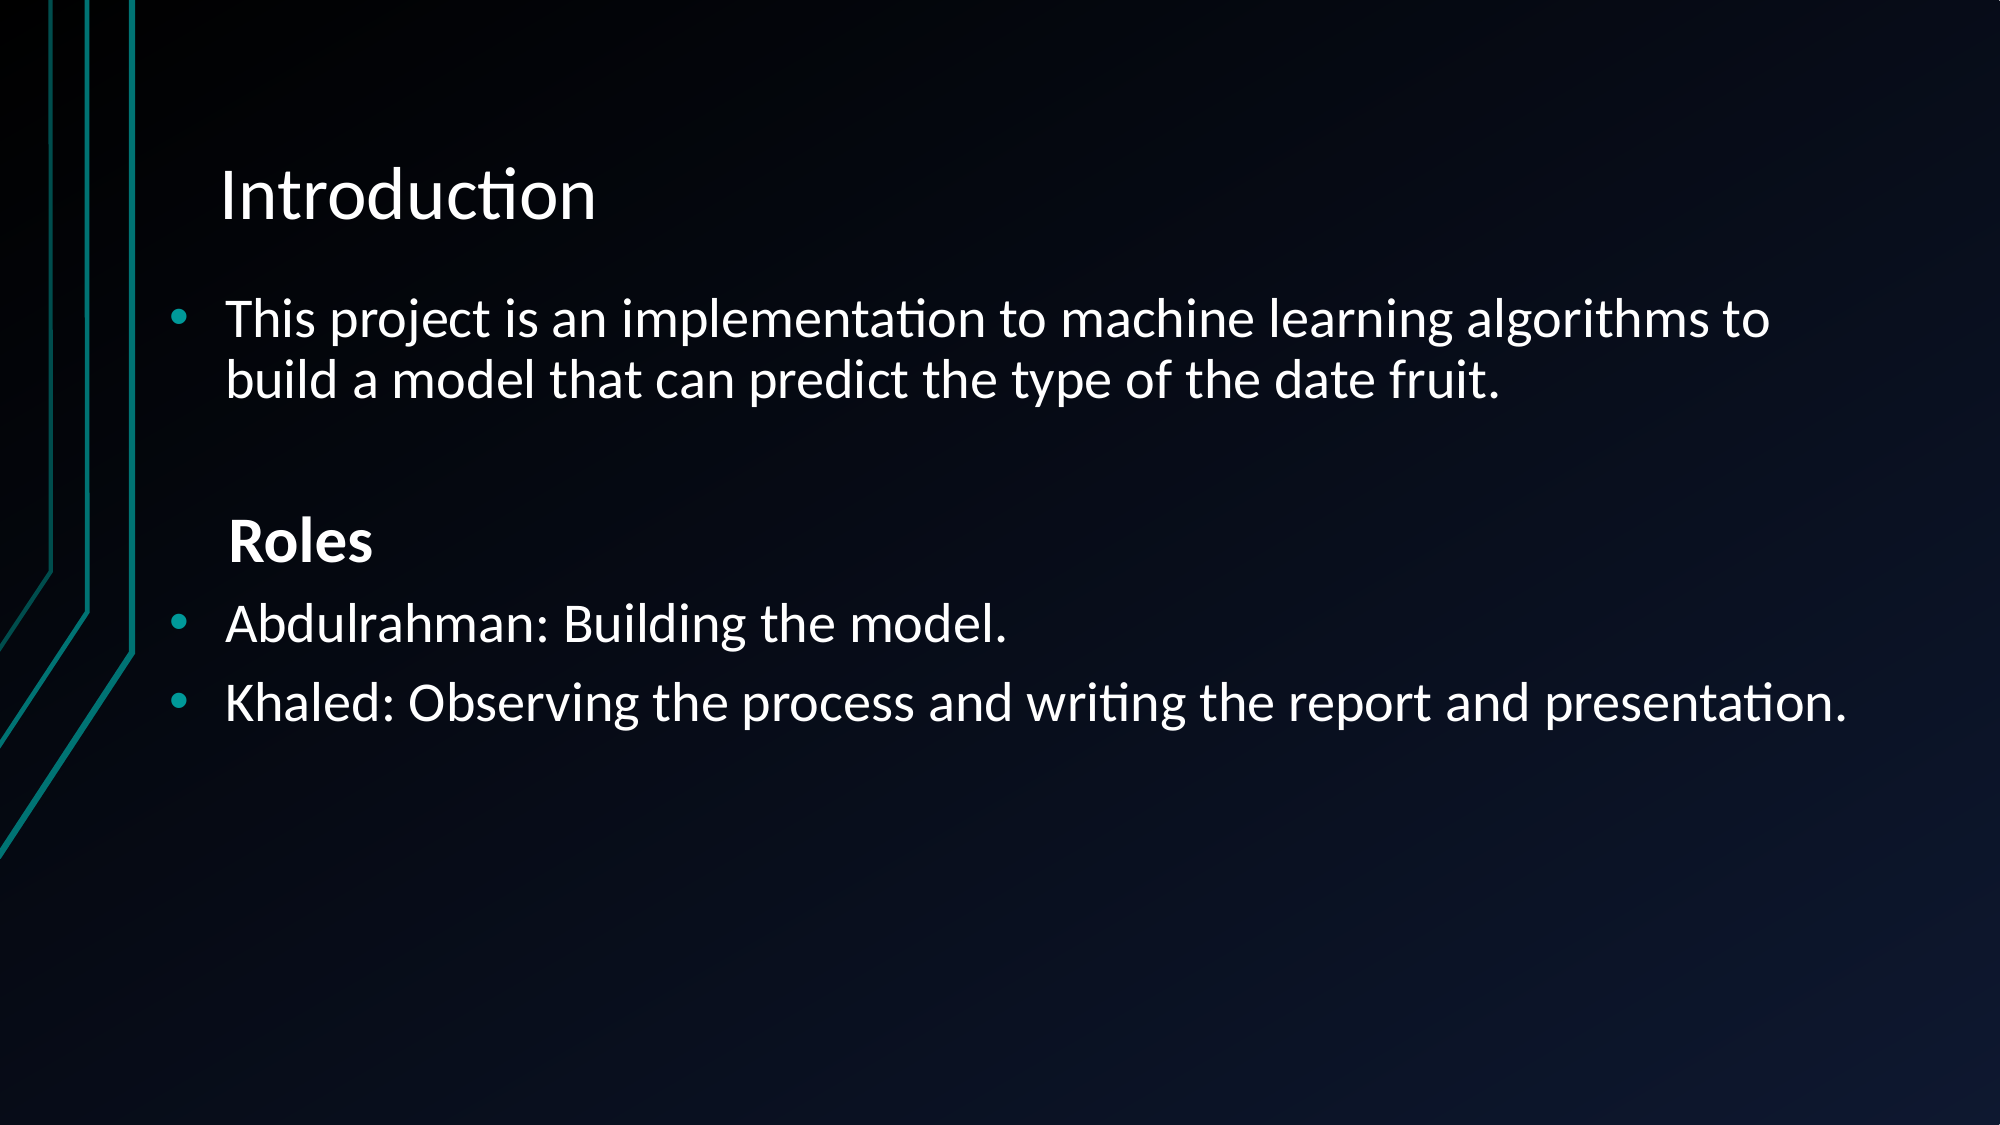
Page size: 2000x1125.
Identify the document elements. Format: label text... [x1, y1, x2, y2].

title Introduction [199, 45, 1900, 246]
list This project is an implementation to machine learning algorithms to build a model that can predict the type of the date fruit. Roles Abdulrahman: Building the model. Khaled: Observing the process and writing the report and presentation. [149, 279, 1900, 1080]
